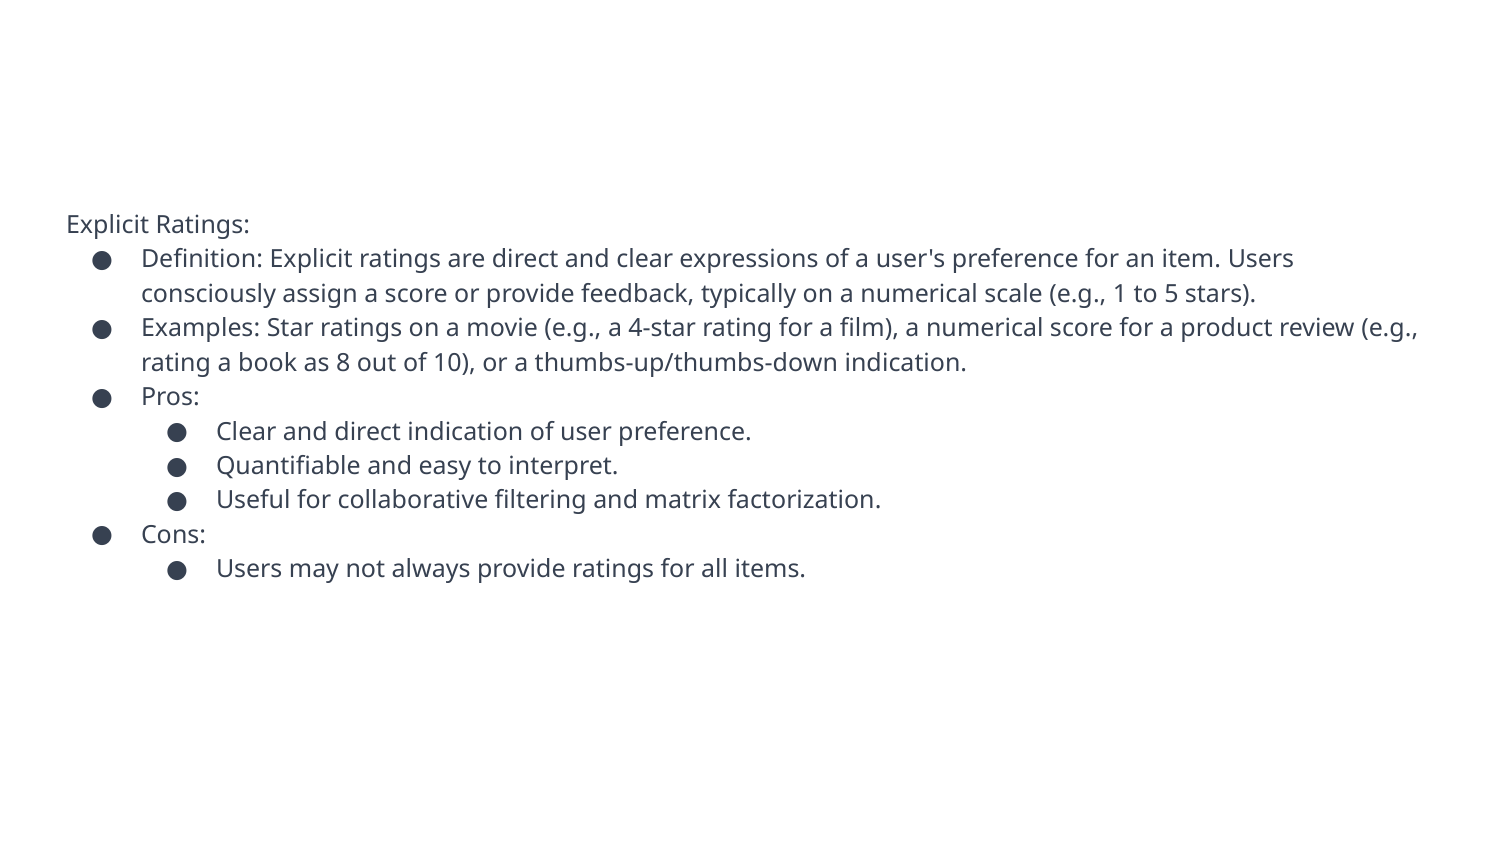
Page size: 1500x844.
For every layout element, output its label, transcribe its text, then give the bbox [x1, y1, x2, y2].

list Explicit Ratings: Definition: Explicit ratings are direct and clear expressions of a user's preference for an item. Users consciously assign a score or provide feedback, typically on a numerical scale (e.g., 1 to 5 stars). Examples: Star ratings on a movie (e.g., a 4-star rating for a film), a numerical score for a product review (e.g., rating a book as 8 out of 10), or a thumbs-up/thumbs-down indication. Pros: Clear and direct indication of user preference. Quantifiable and easy to interpret. Useful for collaborative filtering and matrix factorization. Cons: Users may not always provide ratings for all items. [51, 189, 1449, 750]
